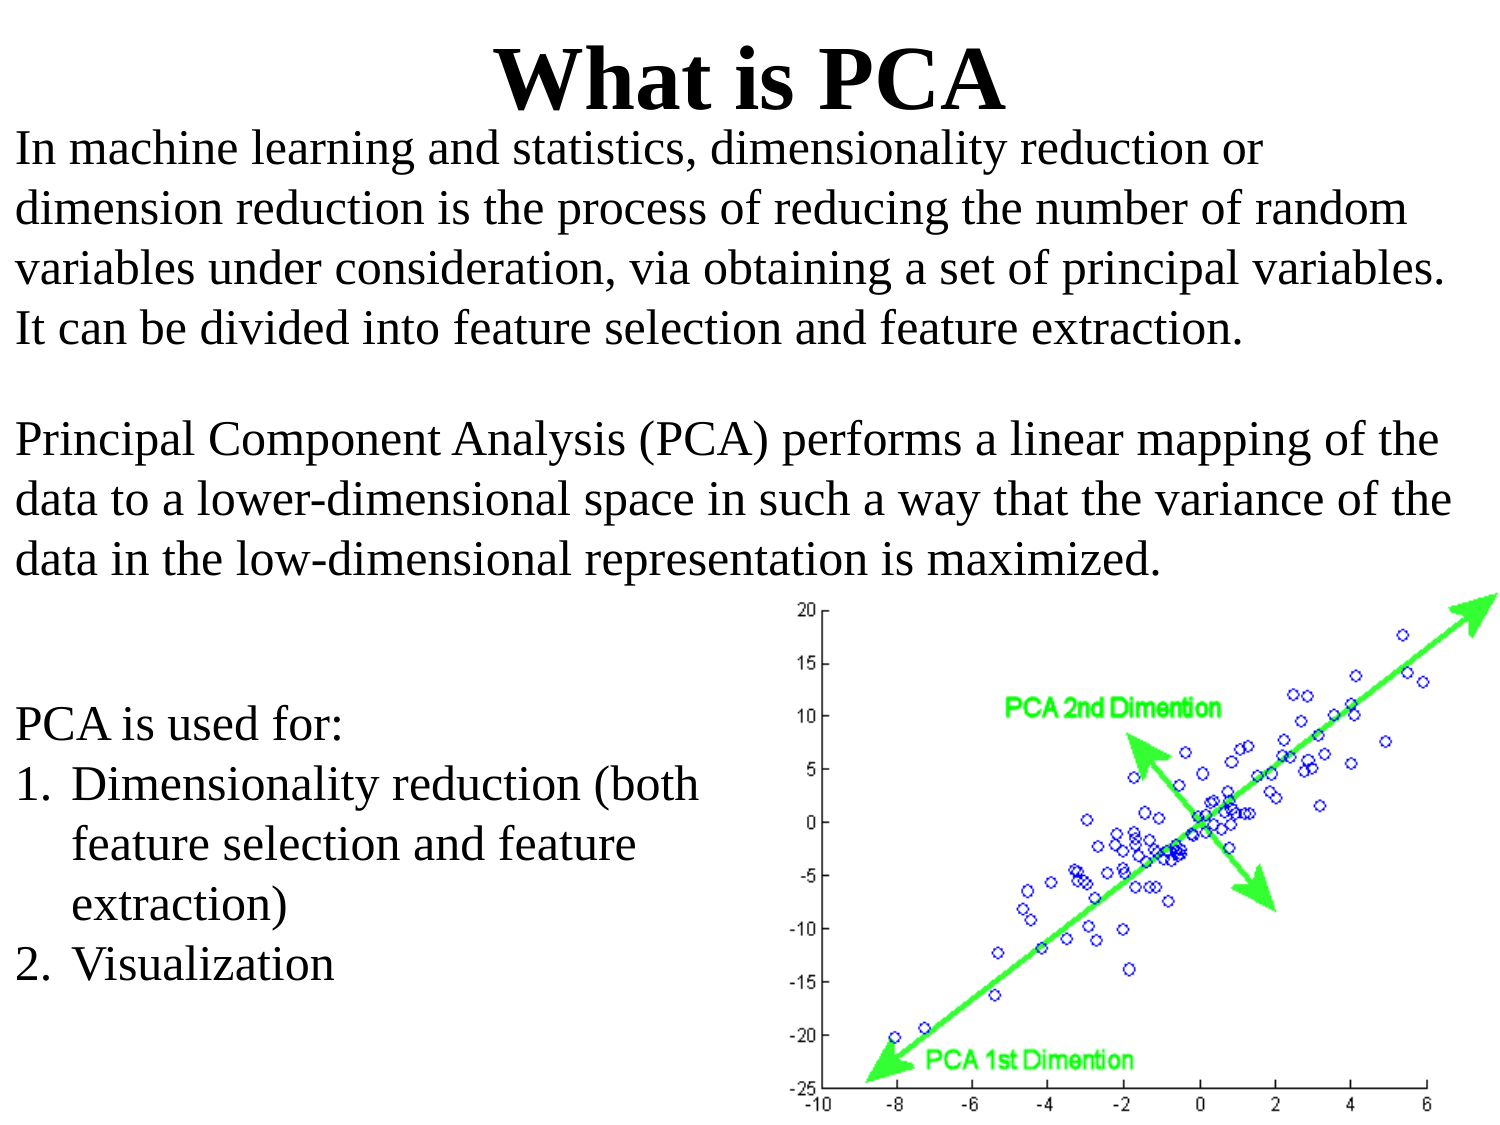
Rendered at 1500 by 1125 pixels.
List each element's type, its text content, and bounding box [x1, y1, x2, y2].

text_box In machine learning and statistics, dimensionality reduction or dimension reduction is the process of reducing the number of random variables under consideration, via obtaining a set of principal variables. It can be divided into feature selection and feature extraction. [0, 107, 1500, 362]
text_box PCA is used for: Dimensionality reduction (both feature selection and feature extraction) Visualization [0, 682, 777, 998]
text_box What is PCA [0, 10, 1500, 107]
picture [782, 584, 1500, 1125]
text_box Principal Component Analysis (PCA) performs a linear mapping of the data to a lower-dimensional space in such a way that the variance of the data in the low-dimensional representation is maximized. [0, 397, 1500, 593]
